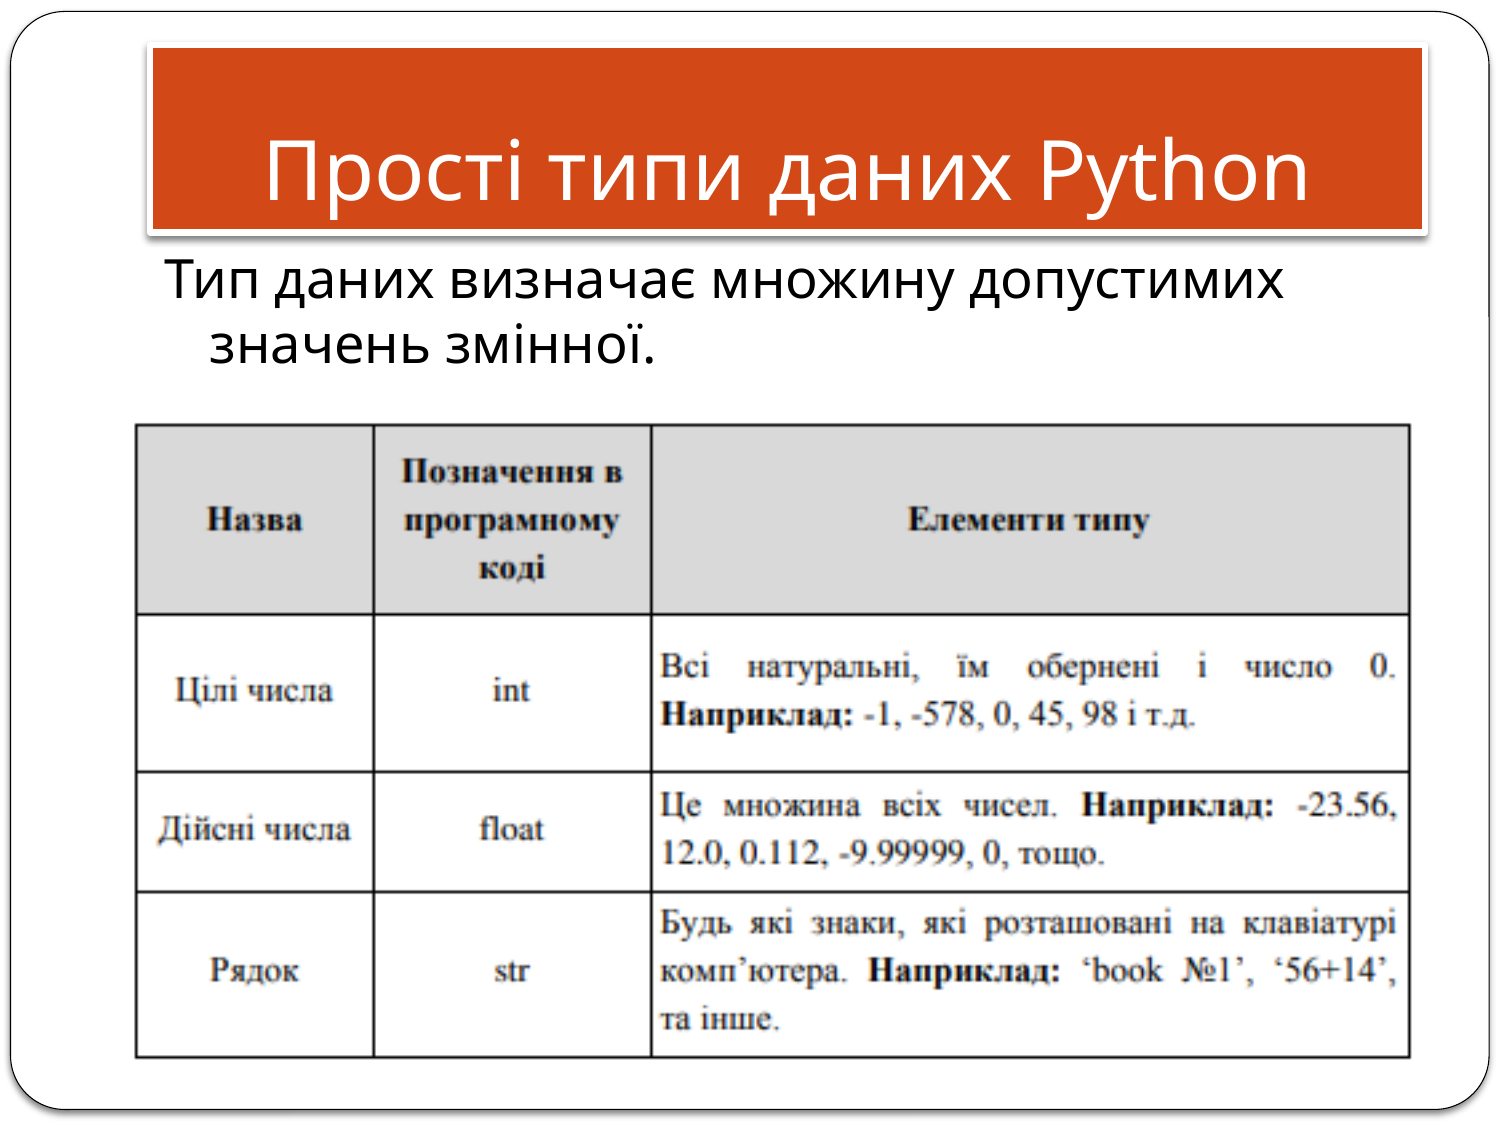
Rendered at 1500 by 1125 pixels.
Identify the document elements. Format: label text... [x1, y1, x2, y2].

picture [111, 385, 1424, 1092]
list Тип даних визначає множину допустимих значень змінної. [150, 237, 1425, 385]
title Прості типи даних Python [147, 42, 1428, 236]
